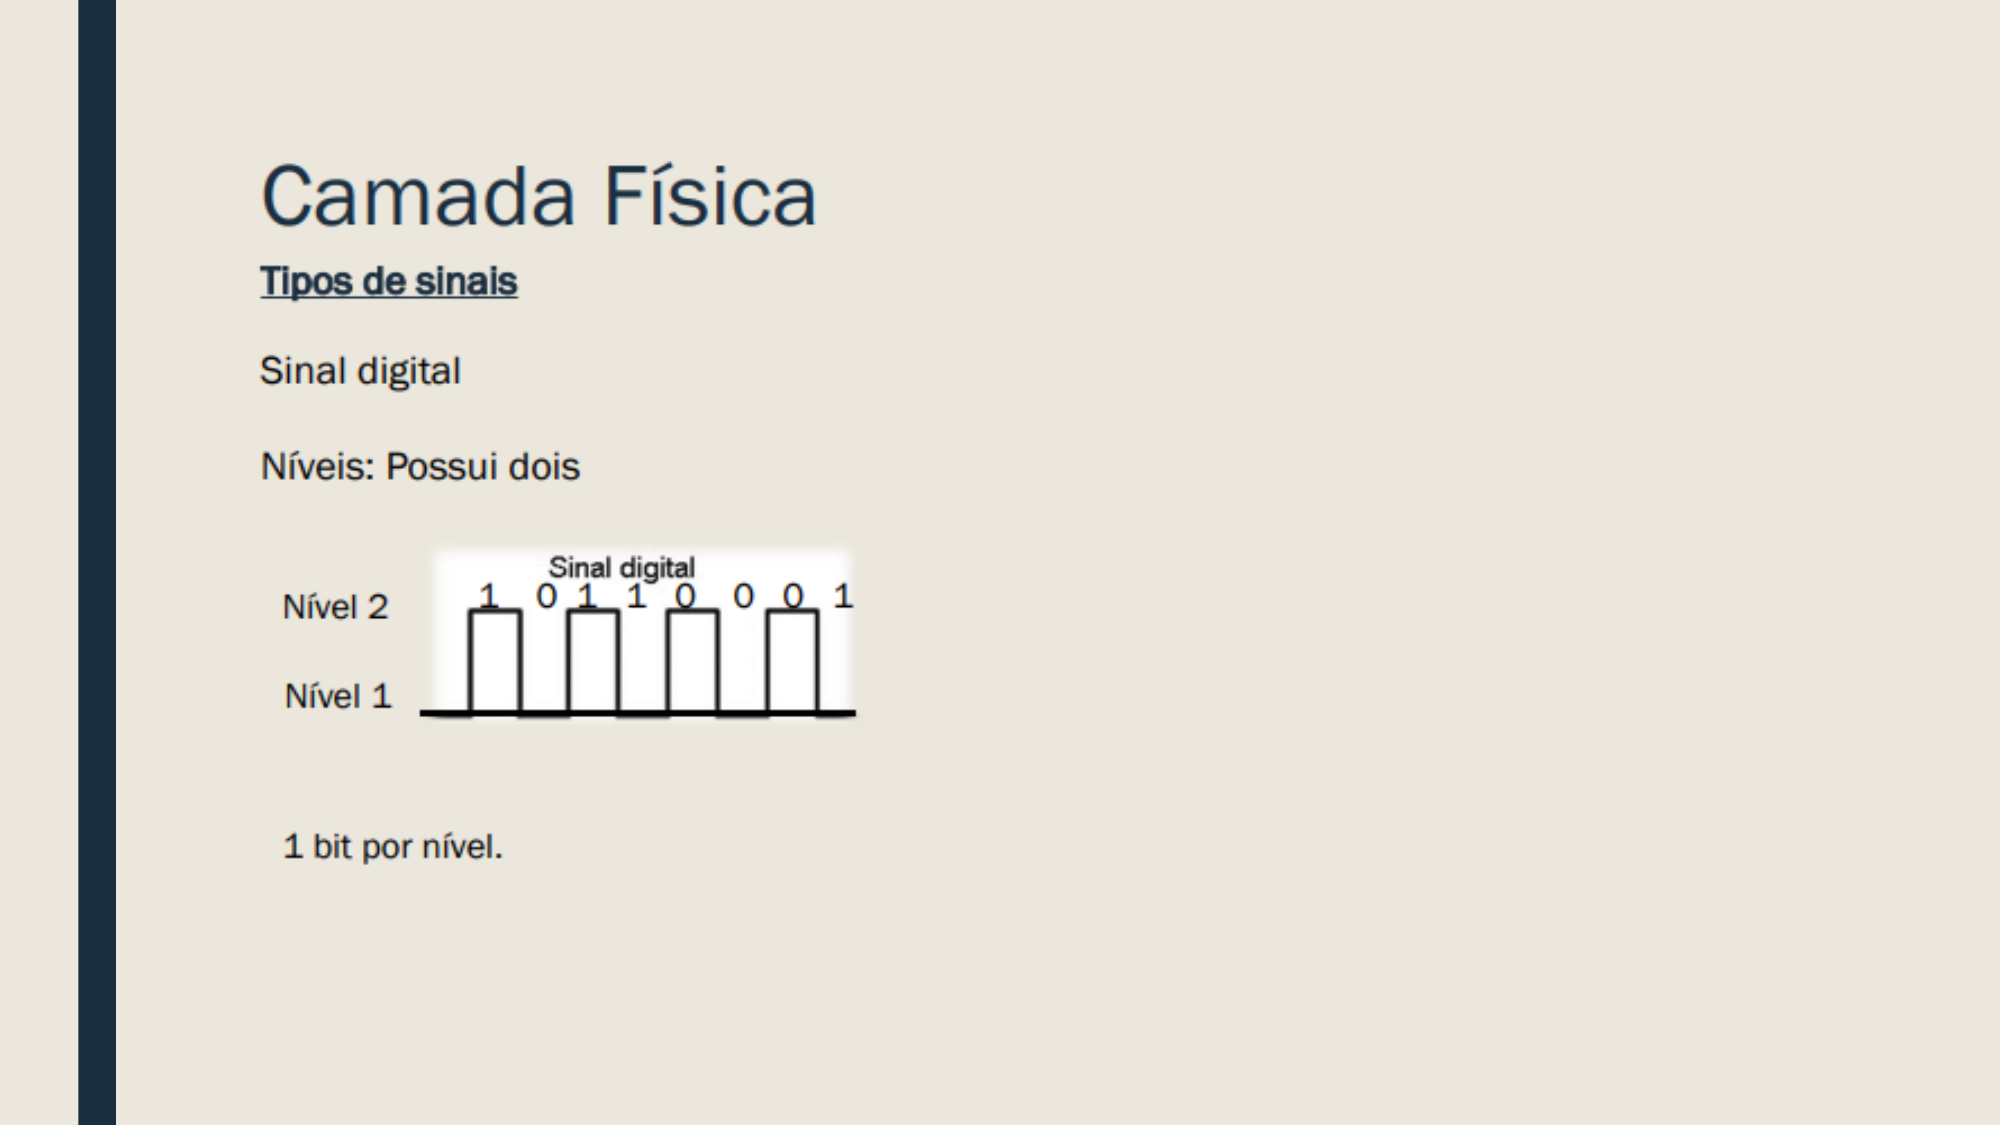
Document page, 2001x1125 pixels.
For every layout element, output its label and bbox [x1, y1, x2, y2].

picture [224, 112, 879, 963]
